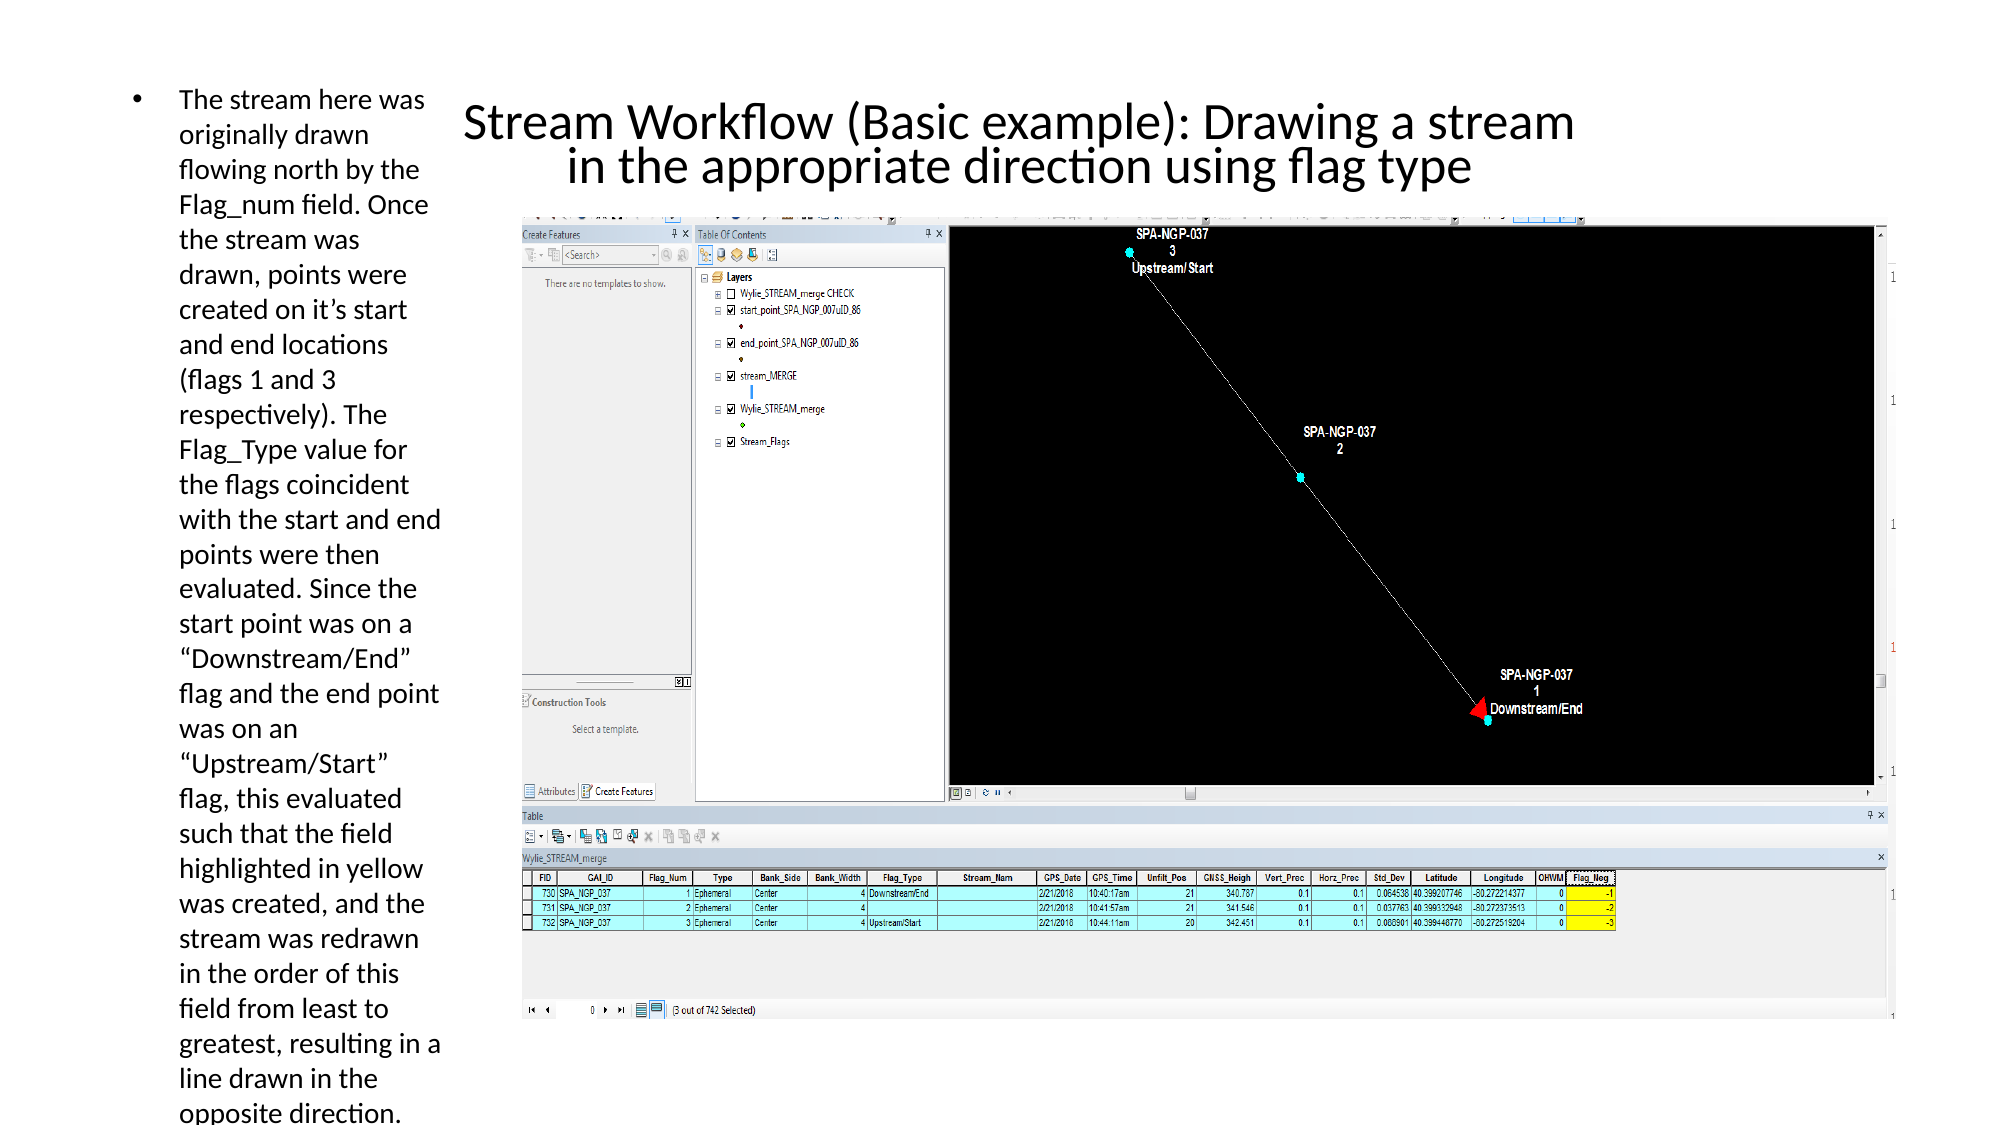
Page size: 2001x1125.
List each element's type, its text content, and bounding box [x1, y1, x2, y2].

text_box The stream here was originally drawn flowing north by the Flag_num field. Once the stream was drawn, points were created on it’s start and end locations (flags 1 and 3 respectively). The Flag_Type value for the flags coincident with the start and end points were then evaluated. Since the start point was on a “Downstream/End” flag and the end point was on an “Upstream/Start” flag, this evaluated such that the field highlighted in yellow was created, and the stream was redrawn in the order of this field from least to greatest, resulting in a line drawn in the opposite direction. [117, 72, 458, 1125]
picture [522, 217, 1897, 1020]
text_box Stream Workflow (Basic example): Drawing a stream in the appropriate direction using flag type [458, 76, 1607, 221]
